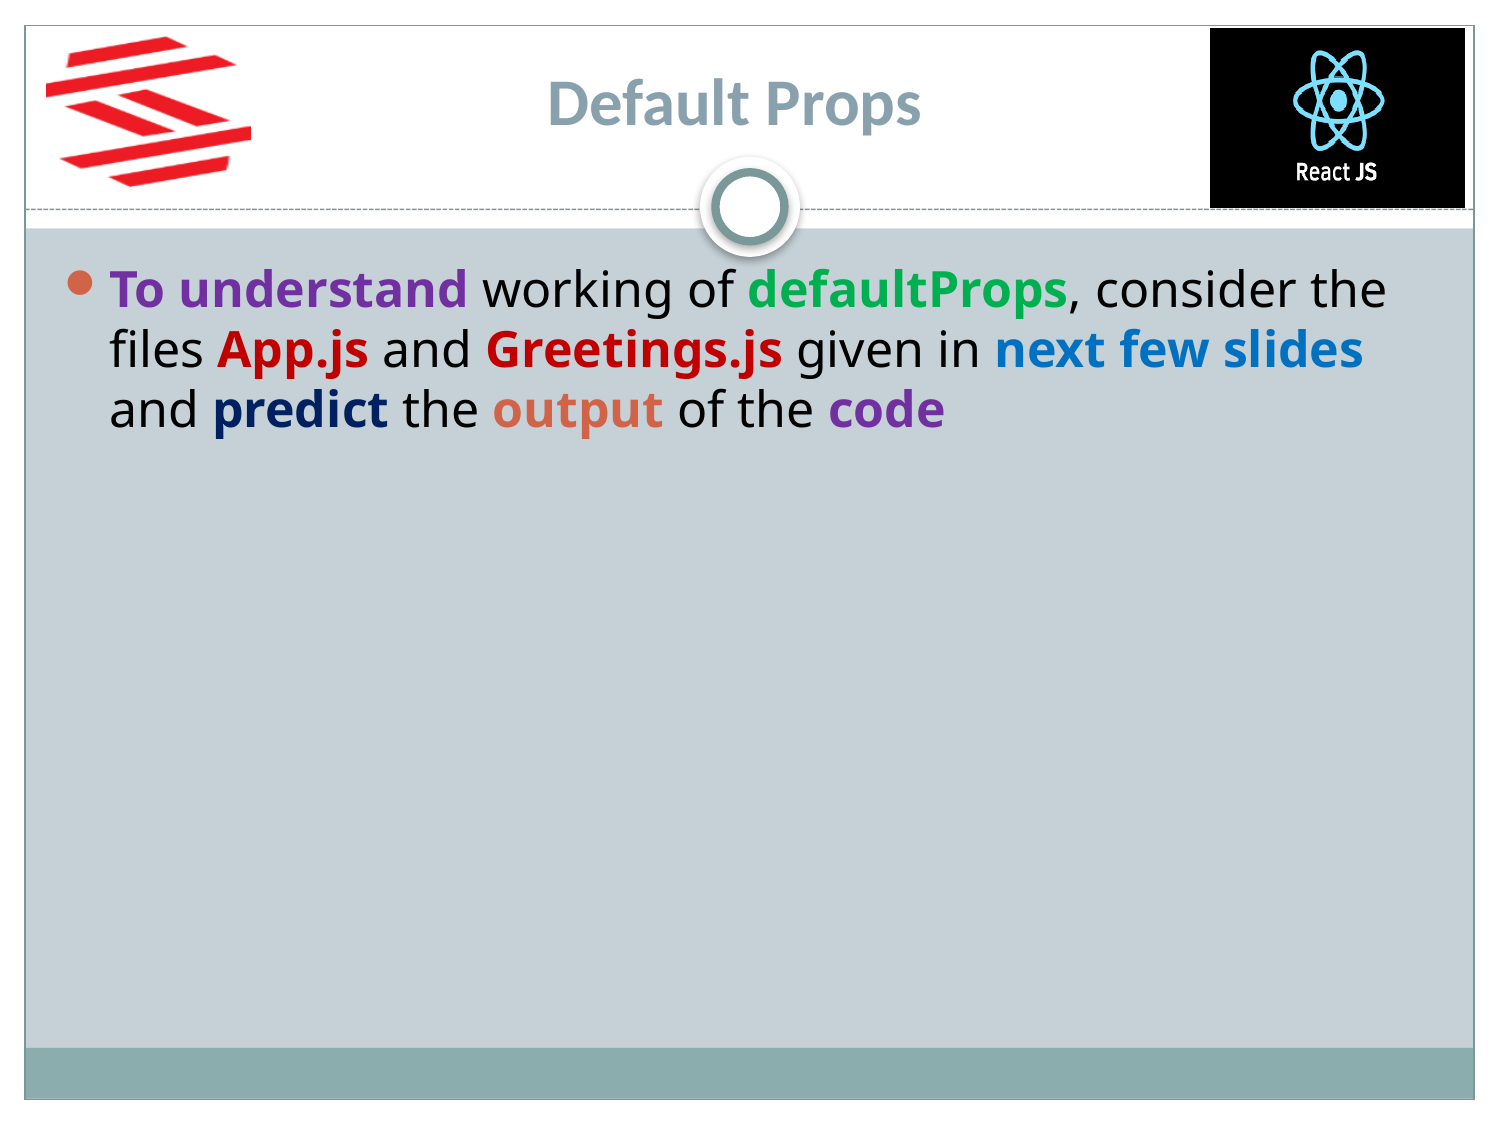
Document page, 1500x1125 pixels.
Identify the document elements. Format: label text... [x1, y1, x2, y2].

title [46, 23, 1203, 186]
text_box Default Props [415, 0, 1413, 148]
list To understand working of defaultProps, consider the files App.js and Greetings.js given in next few slides and predict the output of the code [49, 250, 1445, 1001]
picture [46, 34, 252, 195]
picture [1210, 28, 1466, 209]
